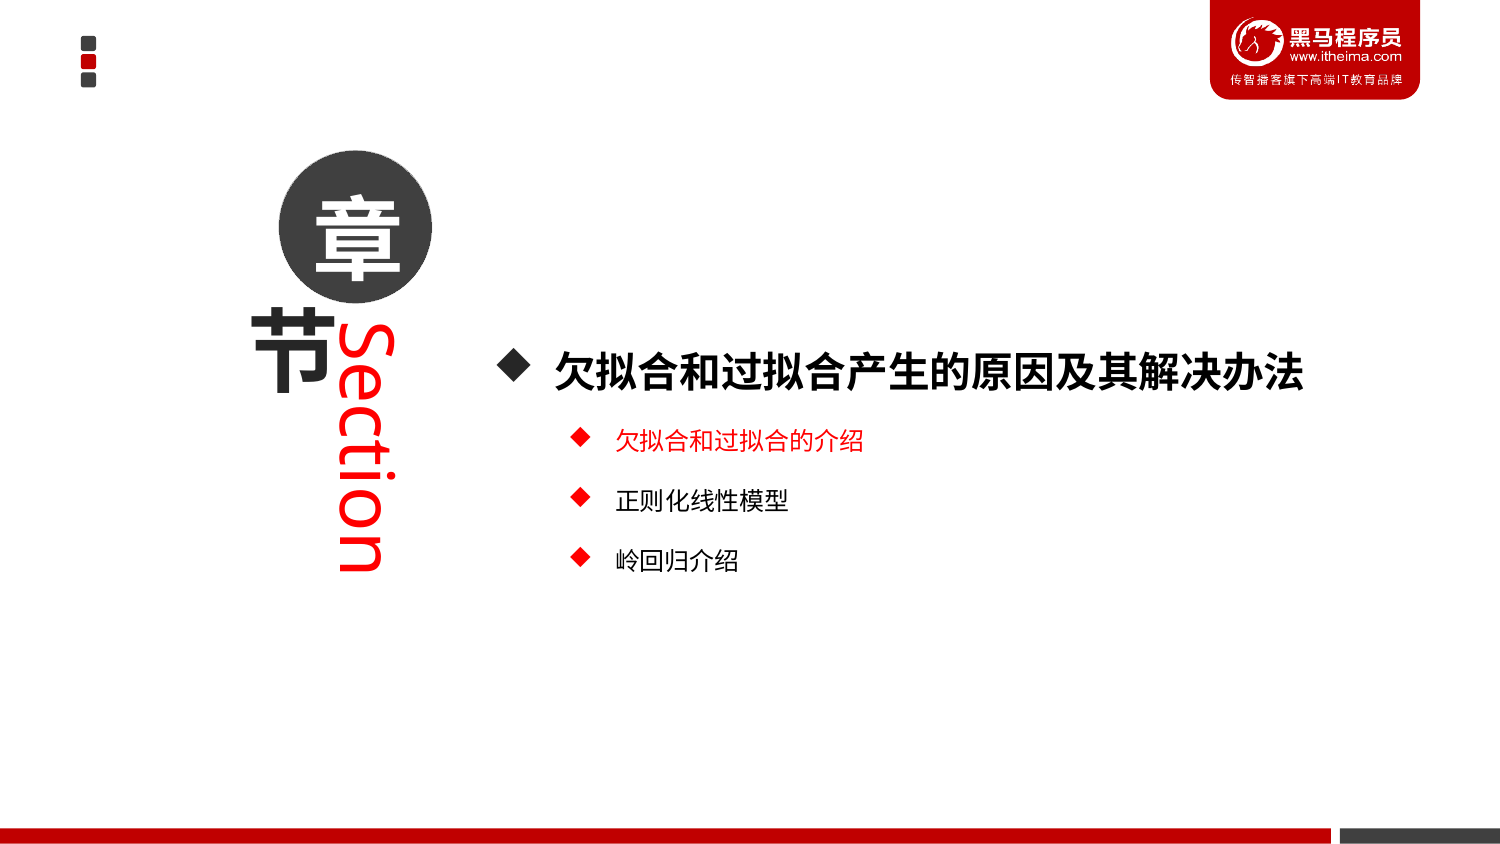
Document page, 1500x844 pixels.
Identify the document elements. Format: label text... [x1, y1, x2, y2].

text_box Section [321, 314, 427, 749]
picture [1212, 8, 1421, 94]
text_box 节 [218, 288, 339, 410]
text_box 欠拟合和过拟合产生的原因及其解决办法 欠拟合和过拟合的介绍 正则化线性模型 岭回归介绍 [478, 288, 1348, 583]
text_box 章 [278, 150, 433, 304]
